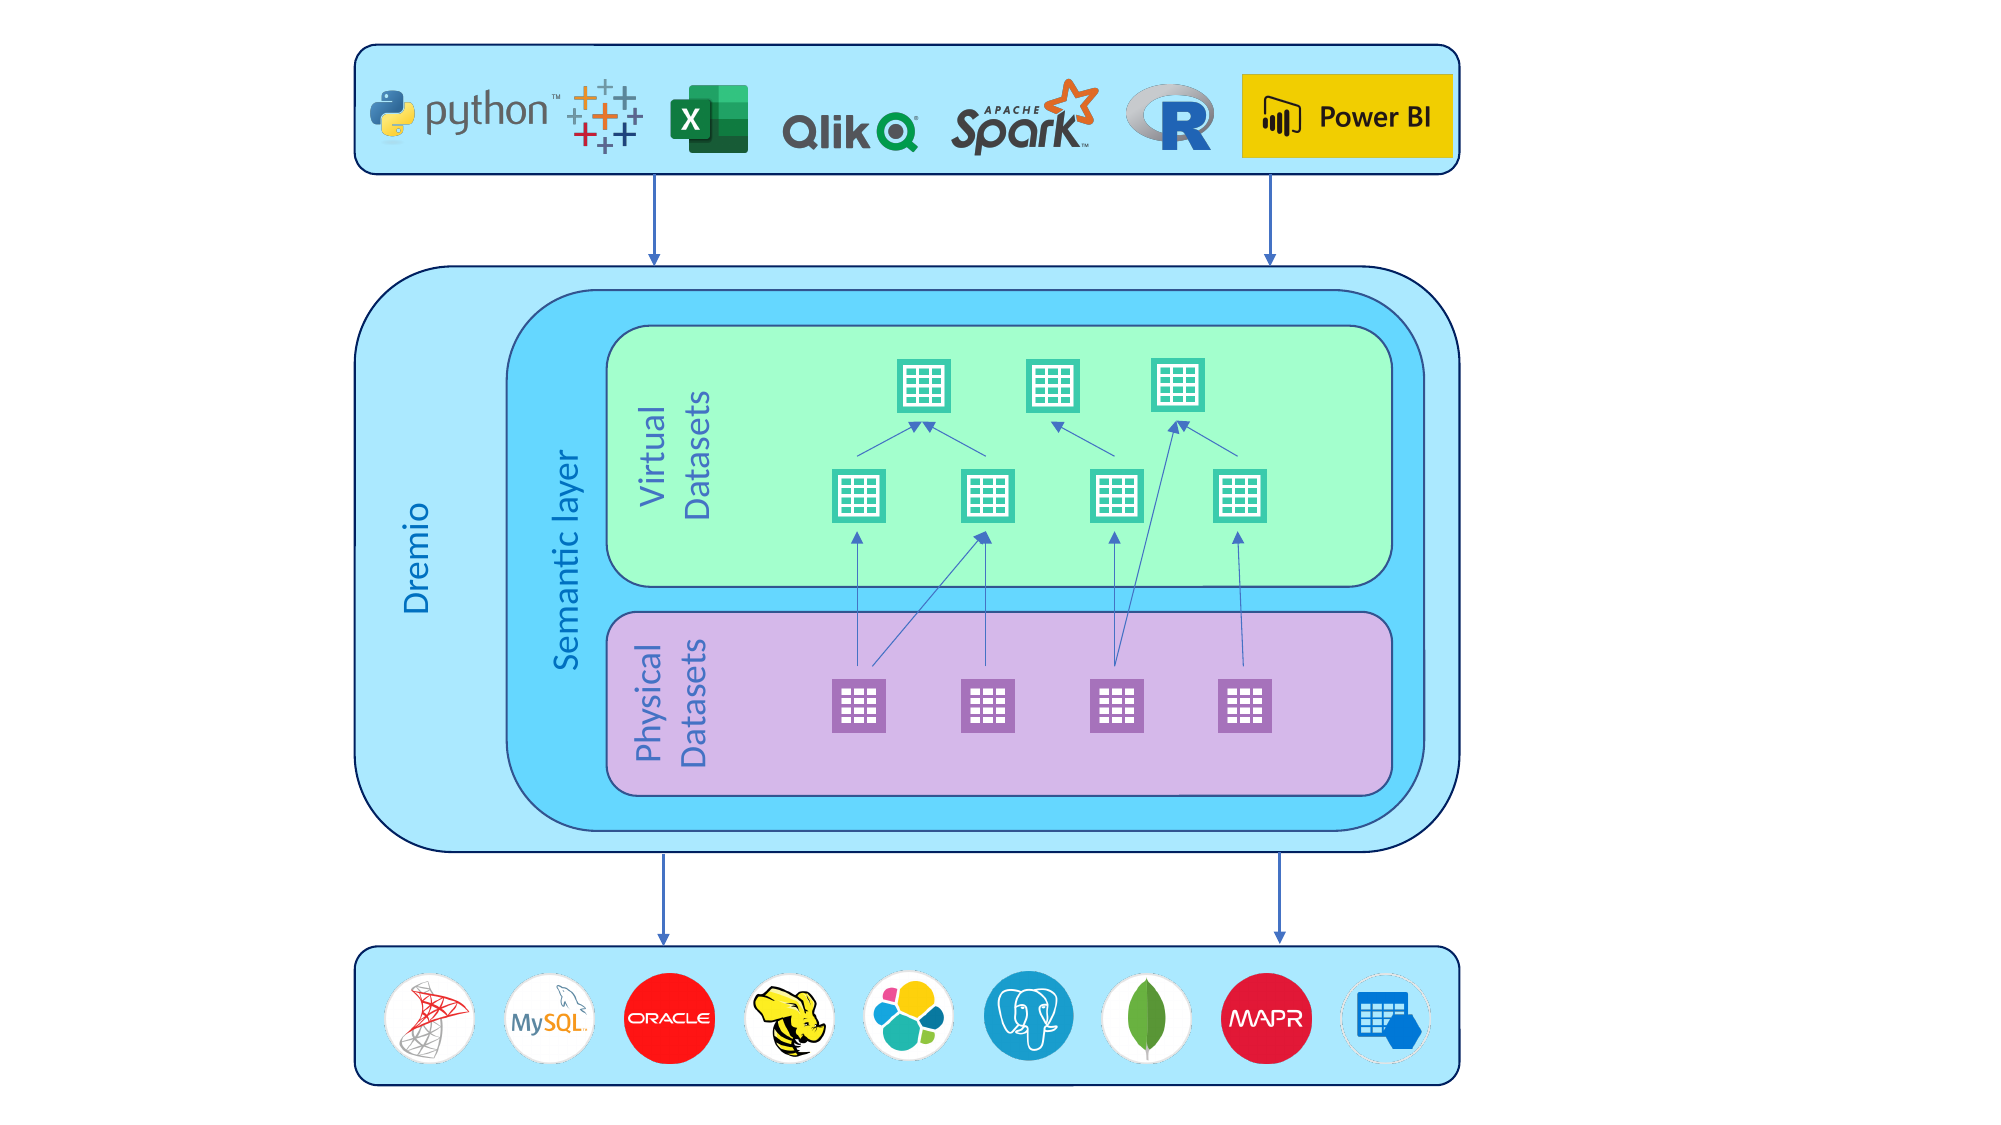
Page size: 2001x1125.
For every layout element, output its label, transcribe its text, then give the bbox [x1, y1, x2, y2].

text_box [1105, 43, 1235, 176]
picture [1235, 1, 1464, 234]
text_box Virtual Datasets [605, 324, 1394, 588]
picture [504, 973, 595, 1064]
picture [1077, 666, 1153, 742]
picture [744, 973, 835, 1064]
text_box Semantic layer [505, 289, 1426, 832]
picture [1221, 973, 1312, 1064]
picture [368, 79, 643, 154]
picture [1101, 973, 1192, 1064]
picture [819, 456, 895, 532]
picture [777, 59, 924, 206]
picture [948, 456, 1024, 532]
picture [819, 666, 895, 742]
picture [665, 74, 755, 164]
picture [1013, 346, 1089, 422]
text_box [1114, 420, 1177, 667]
text_box Dremio [353, 265, 1461, 854]
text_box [1050, 421, 1114, 457]
picture [863, 970, 954, 1061]
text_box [872, 531, 985, 667]
text_box [353, 43, 945, 176]
picture [1138, 345, 1214, 420]
picture [384, 973, 475, 1064]
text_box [1237, 531, 1244, 667]
text_box [353, 945, 1461, 1087]
picture [1205, 666, 1281, 742]
picture [948, 666, 1024, 742]
picture [884, 346, 960, 421]
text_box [921, 421, 986, 457]
picture [1126, 84, 1214, 150]
picture [1340, 973, 1431, 1064]
picture [983, 970, 1074, 1061]
picture [945, 37, 1105, 197]
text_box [1177, 420, 1238, 457]
picture [1077, 457, 1114, 532]
picture [1200, 456, 1276, 532]
picture [624, 973, 715, 1064]
text_box Physical Datasets [605, 610, 1394, 797]
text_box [857, 421, 921, 457]
